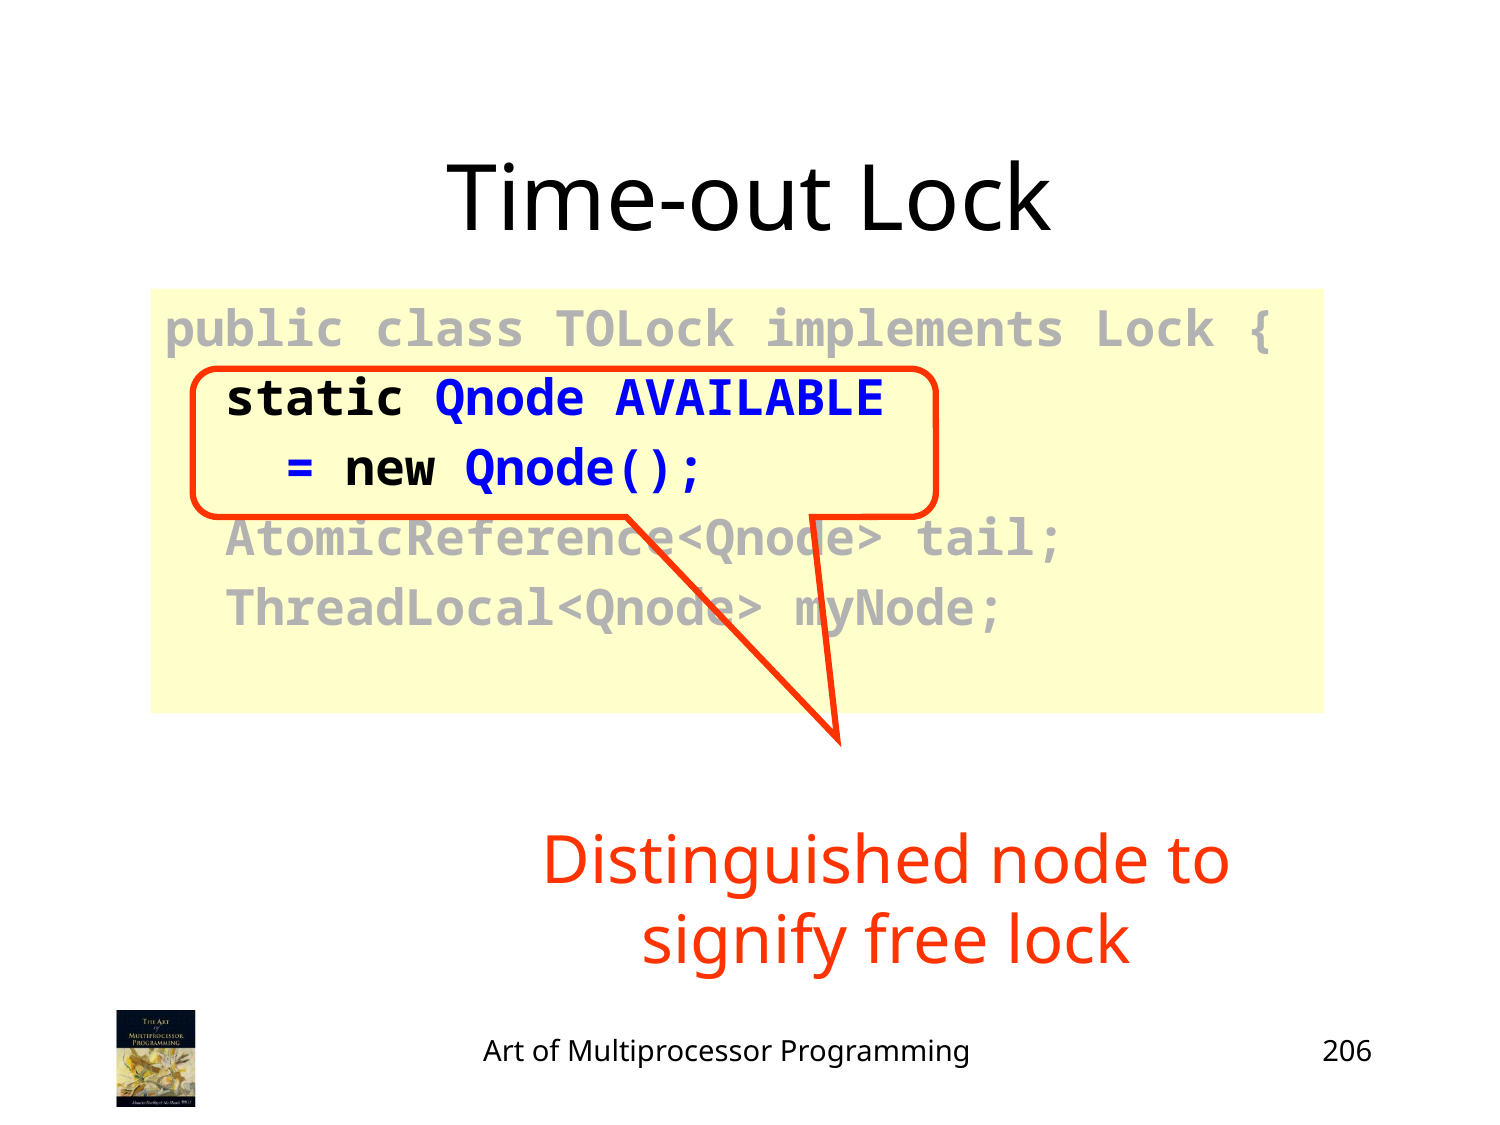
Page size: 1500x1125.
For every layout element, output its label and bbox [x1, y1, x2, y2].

footer [433, 1024, 1022, 1101]
text_box [473, 809, 1301, 985]
title [112, 99, 1388, 288]
slide_number [1074, 1024, 1388, 1101]
text_box [150, 288, 1325, 739]
picture [107, 1010, 204, 1107]
